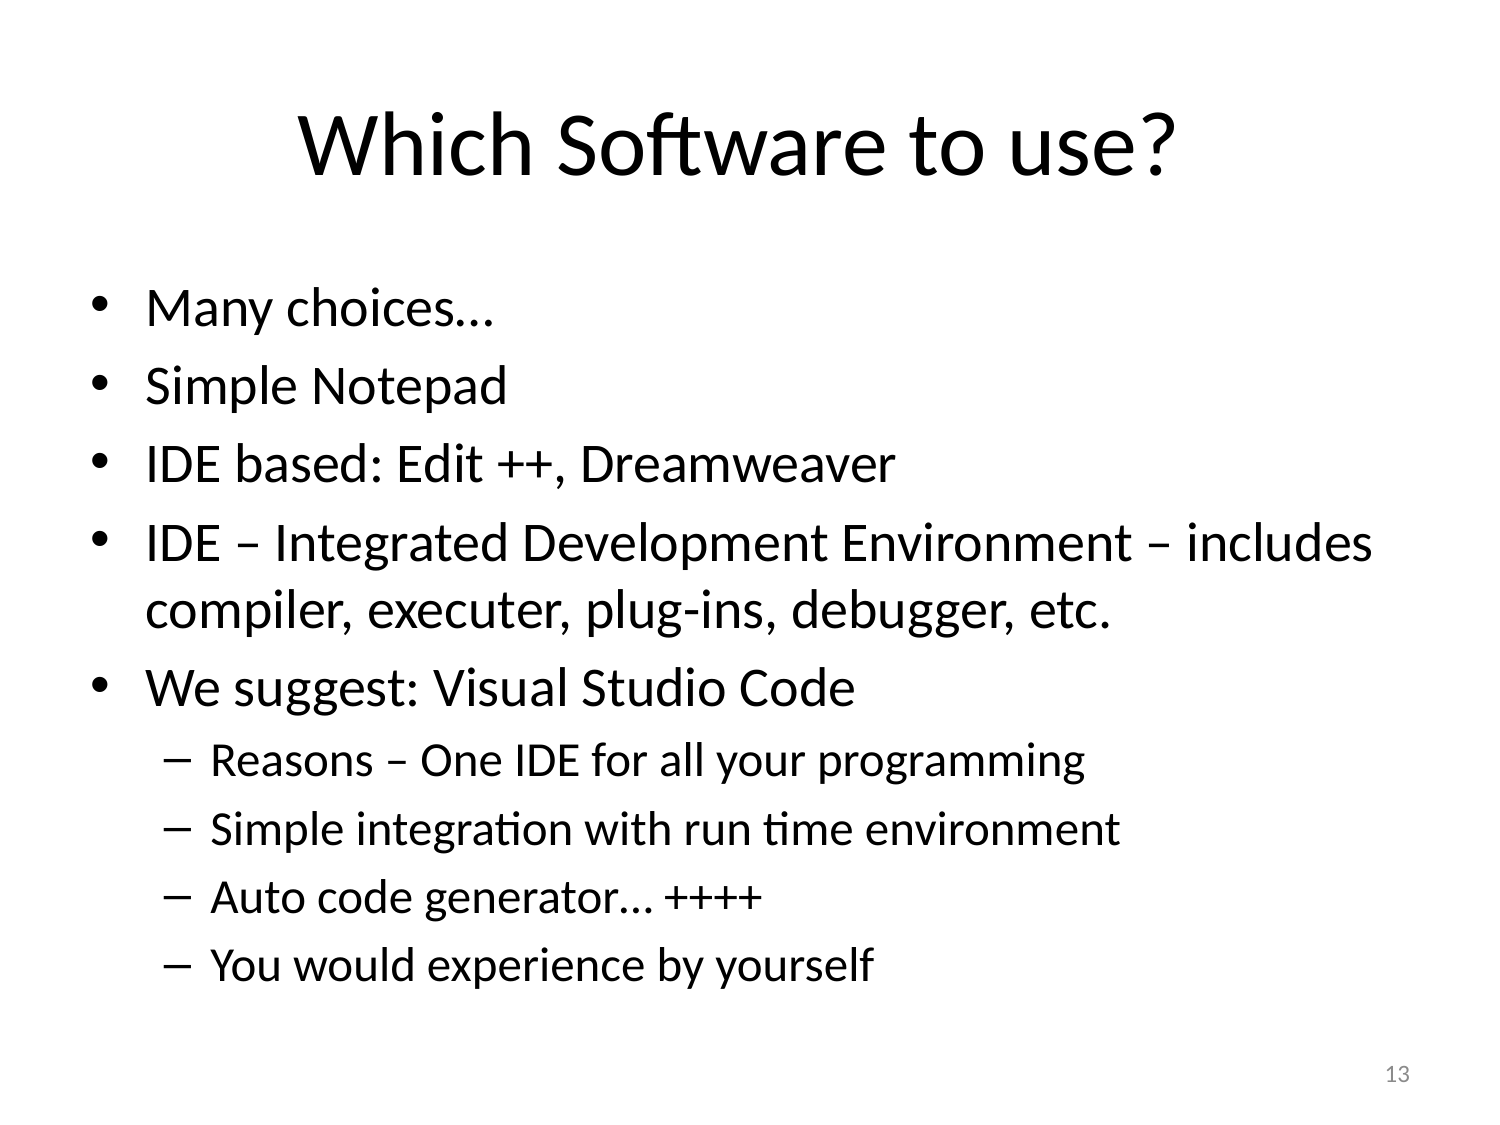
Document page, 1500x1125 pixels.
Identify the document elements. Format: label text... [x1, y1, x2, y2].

slide_number 13 [1074, 1042, 1425, 1103]
title Which Software to use? [75, 45, 1425, 233]
list Many choices… Simple Notepad IDE based: Edit ++, Dreamweaver IDE – Integrated Development Environment – includes compiler, executer, plug-ins, debugger, etc. We suggest: Visual Studio Code Reasons – One IDE for all your programming Simple integration with run time environment Auto code generator… ++++ You would experience by yourself [75, 262, 1425, 1005]
